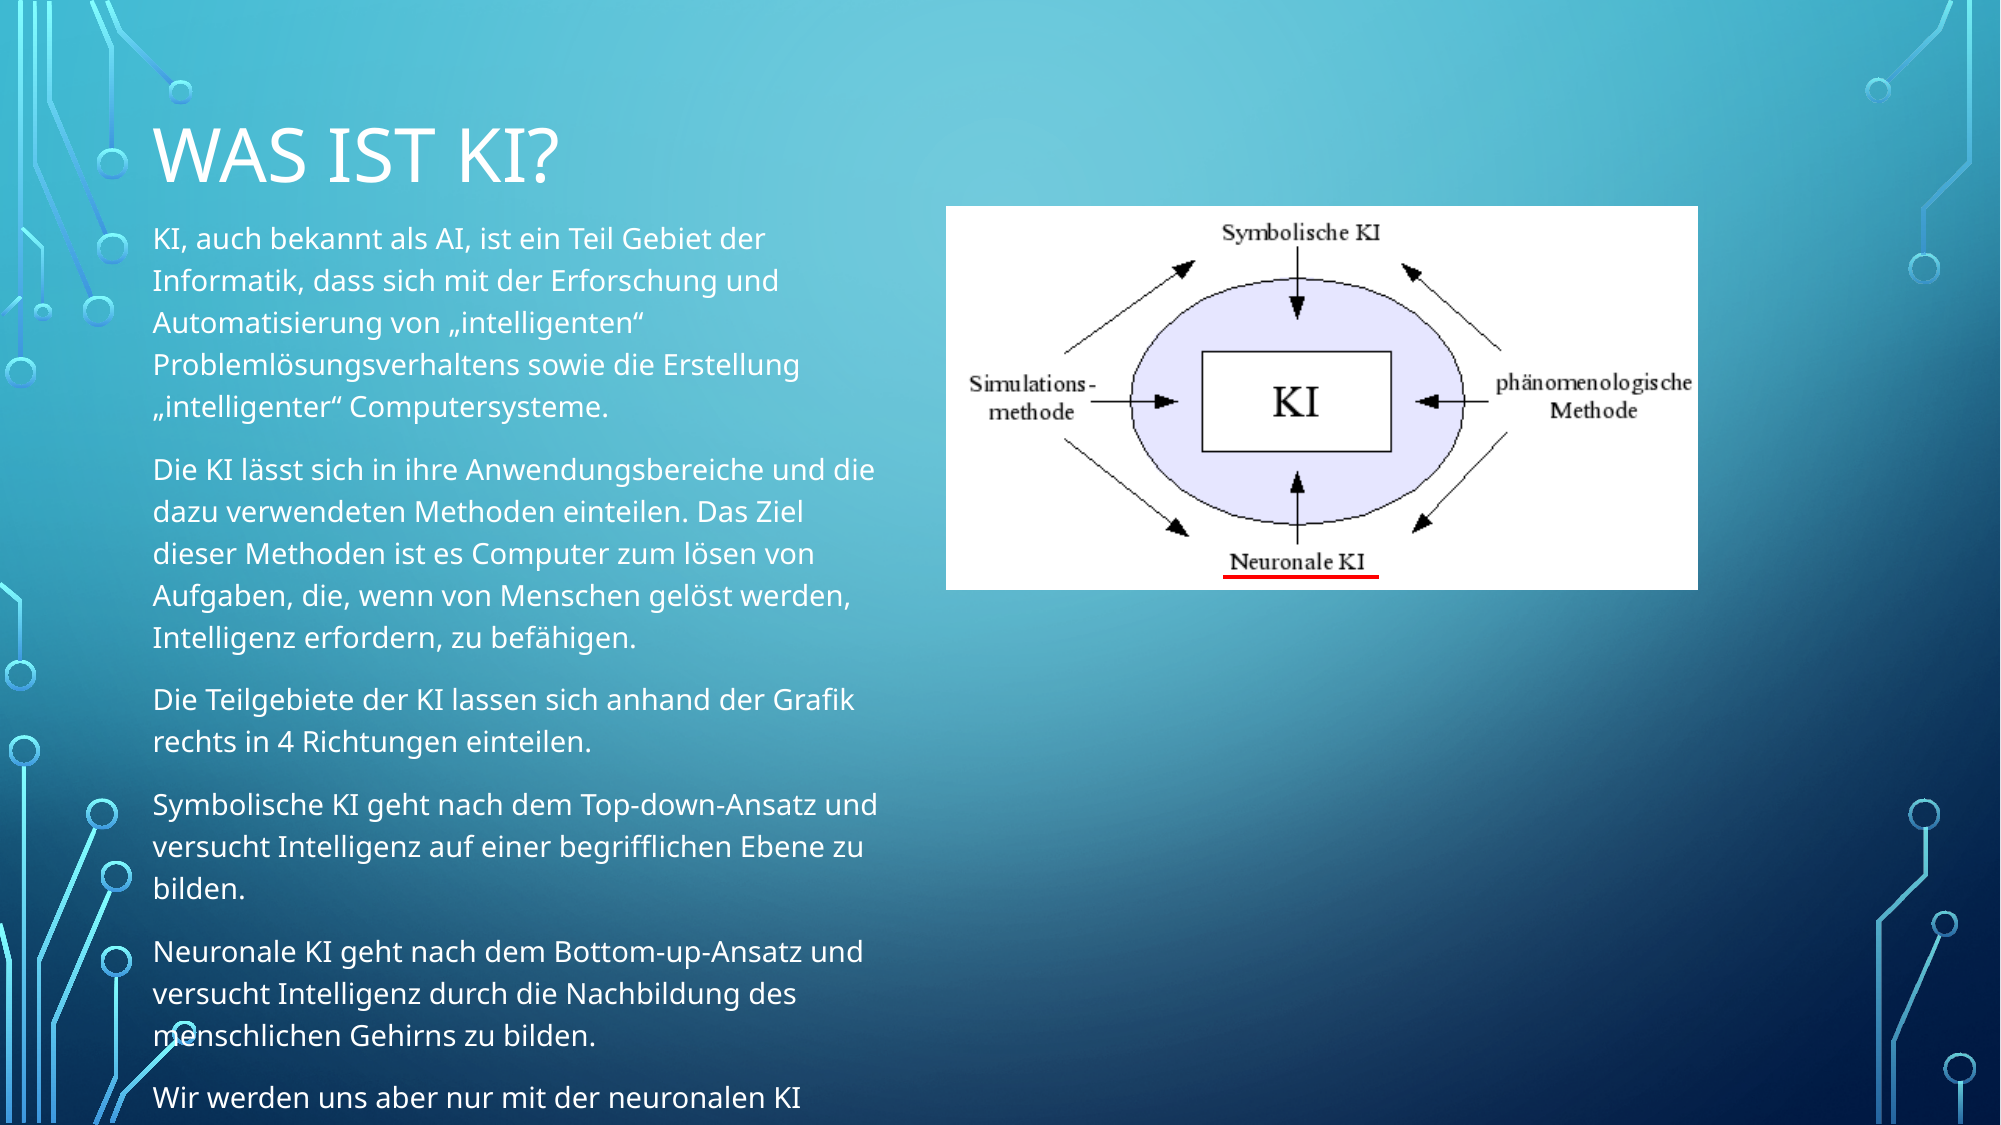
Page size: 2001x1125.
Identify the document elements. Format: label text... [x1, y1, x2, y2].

list KI, auch bekannt als AI, ist ein Teil Gebiet der Informatik, dass sich mit der Erforschung und Automatisierung von „intelligenten“ Problemlösungsverhaltens sowie die Erstellung „intelligenter“ Computersysteme. Die KI lässt sich in ihre Anwendungsbereiche und die dazu verwendeten Methoden einteilen. Das Ziel dieser Methoden ist es Computer zum lösen von Aufgaben, die, wenn von Menschen gelöst werden, Intelligenz erfordern, zu befähigen. Die Teilgebiete der KI lassen sich anhand der Grafik rechts in 4 Richtungen einteilen. Symbolische KI geht nach dem Top-down-Ansatz und versucht Intelligenz auf einer begrifflichen Ebene zu bilden. Neuronale KI geht nach dem Bottom-up-Ansatz und versucht Intelligenz durch die Nachbildung des menschlichen Gehirns zu bilden. Wir werden uns aber nur mit der neuronalen KI befassen. [137, 206, 907, 861]
title Was ist KI? [137, 75, 783, 206]
picture [946, 205, 1698, 590]
